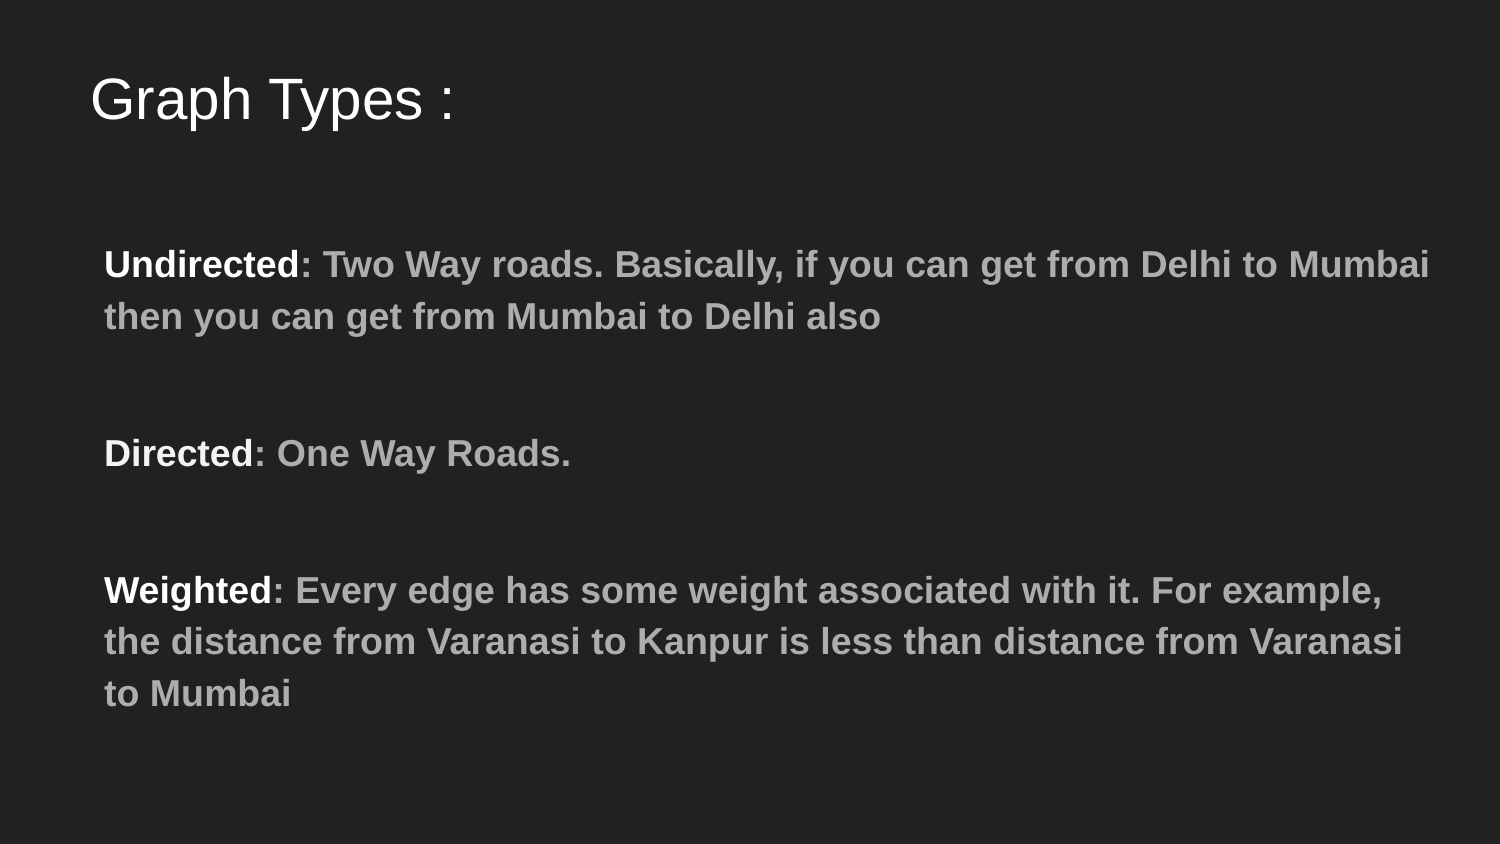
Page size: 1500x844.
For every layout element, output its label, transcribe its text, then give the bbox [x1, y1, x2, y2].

list Undirected: Two Way roads. Basically, if you can get from Delhi to Mumbai then you can get from Mumbai to Delhi also Directed: One Way Roads. Weighted: Every edge has some weight associated with it. For example, the distance from Varanasi to Kanpur is less than distance from Varanasi to Mumbai [93, 228, 1461, 765]
title Graph Types : [79, 55, 1237, 228]
